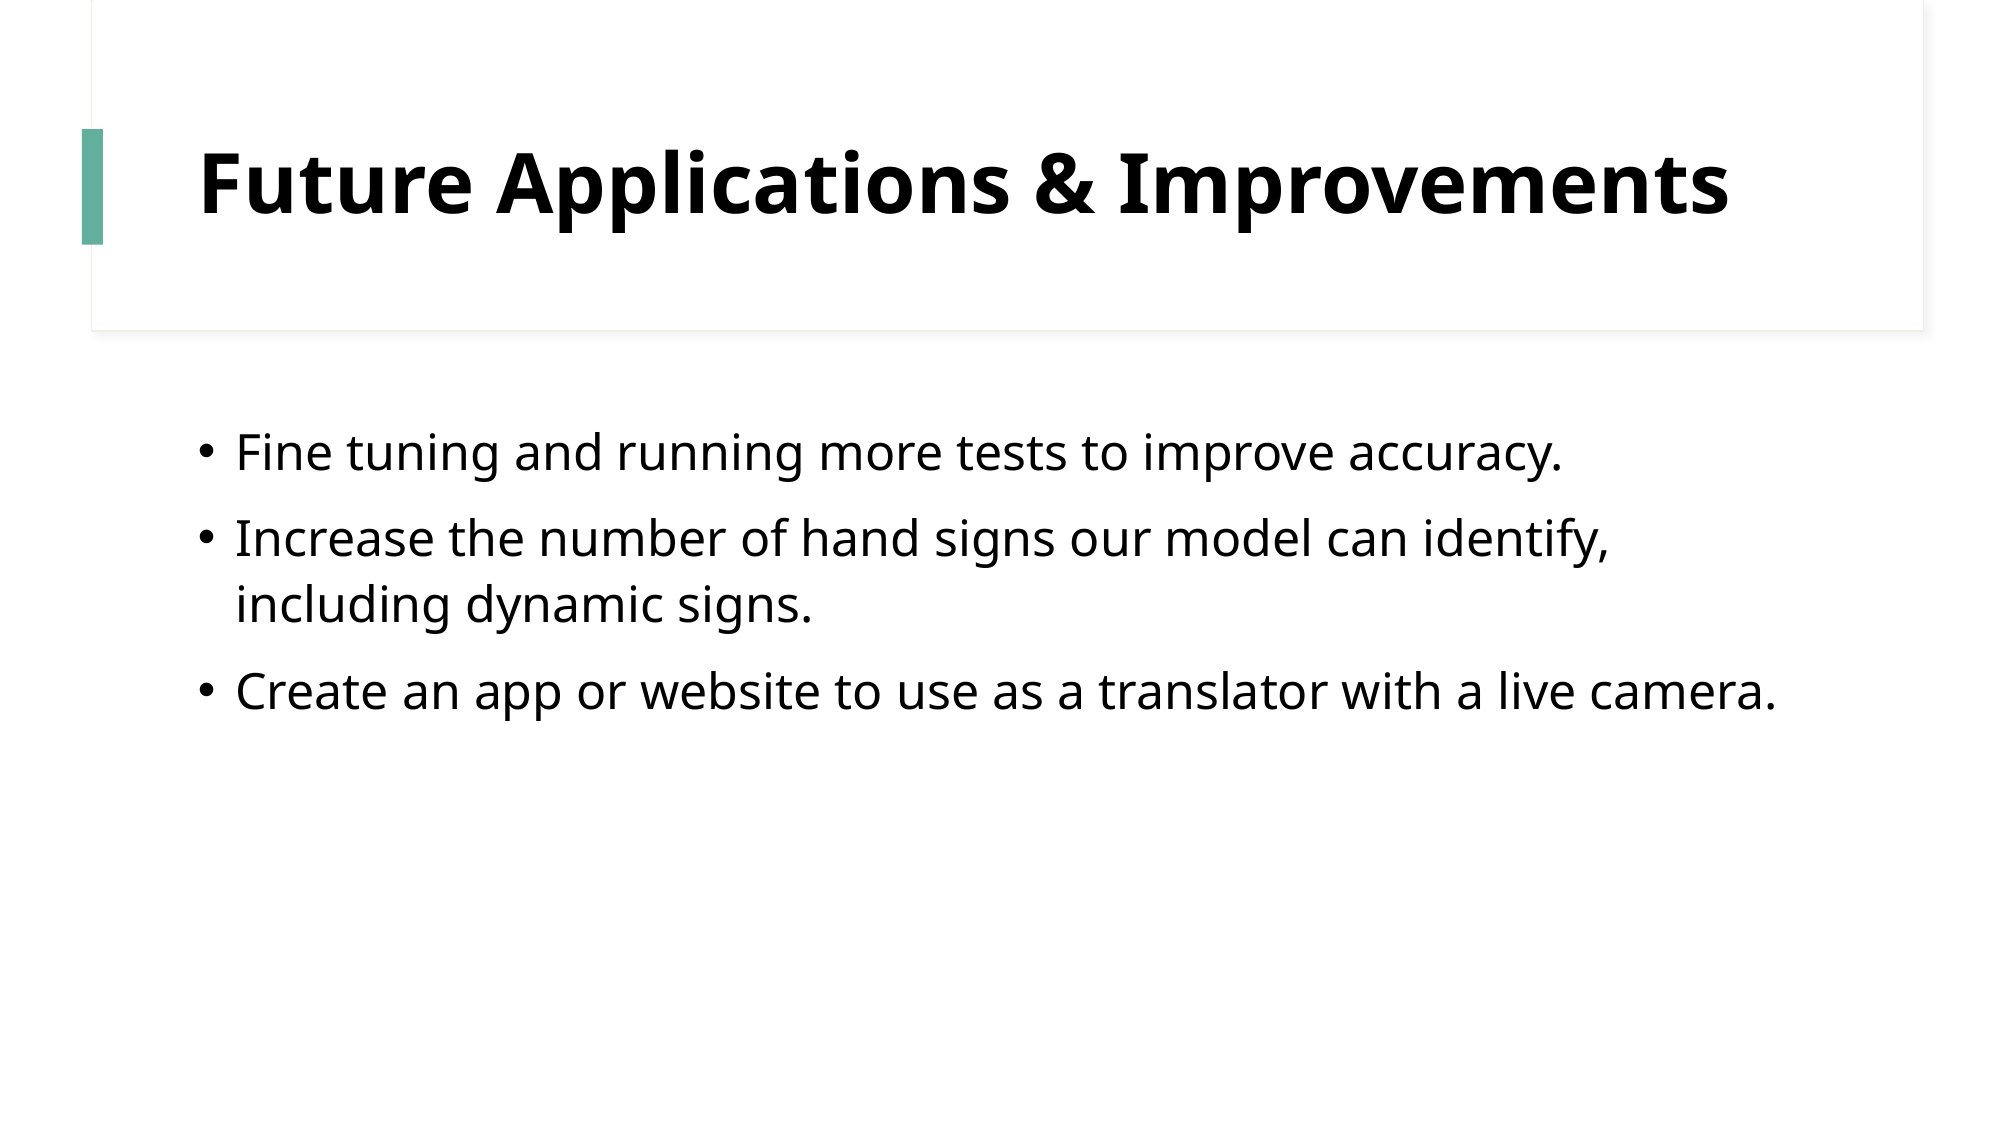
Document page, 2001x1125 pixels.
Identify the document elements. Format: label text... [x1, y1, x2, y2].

list Fine tuning and running more tests to improve accuracy. Increase the number of hand signs our model can identify, including dynamic signs. Create an app or website to use as a translator with a live camera. [183, 406, 1851, 1013]
title Future Applications & Improvements [183, 90, 1851, 284]
